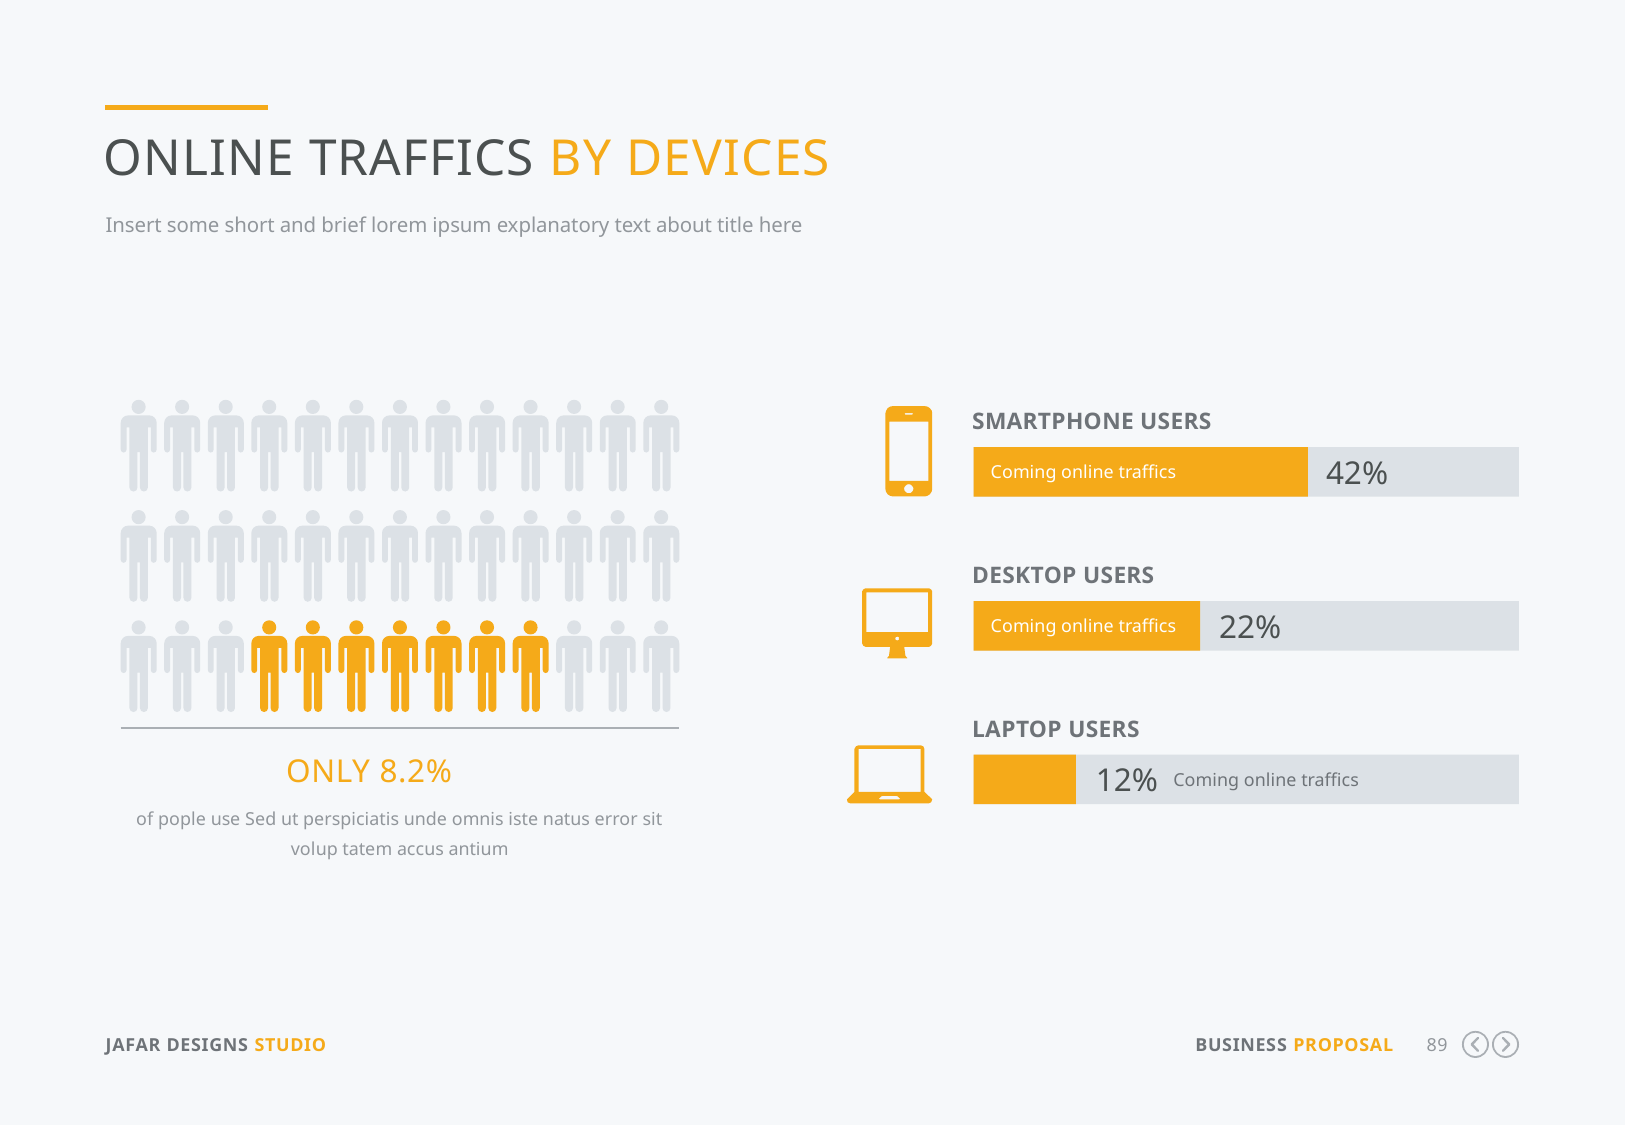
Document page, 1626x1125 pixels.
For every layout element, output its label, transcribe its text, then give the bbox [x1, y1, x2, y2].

text_box [862, 588, 933, 659]
list Online Traffics By Devices [103, 125, 1518, 187]
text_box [971, 558, 1519, 651]
text_box of pople use Sed ut perspiciatis unde omnis iste natus error sit volup tatem accus antium [120, 799, 680, 859]
list Insert some short and brief lorem ipsum explanatory text about title here [105, 209, 1519, 241]
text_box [120, 399, 680, 713]
text_box [846, 745, 933, 804]
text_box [971, 712, 1519, 805]
text_box Only 8.2% [231, 750, 507, 789]
text_box [885, 406, 933, 497]
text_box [971, 404, 1519, 497]
